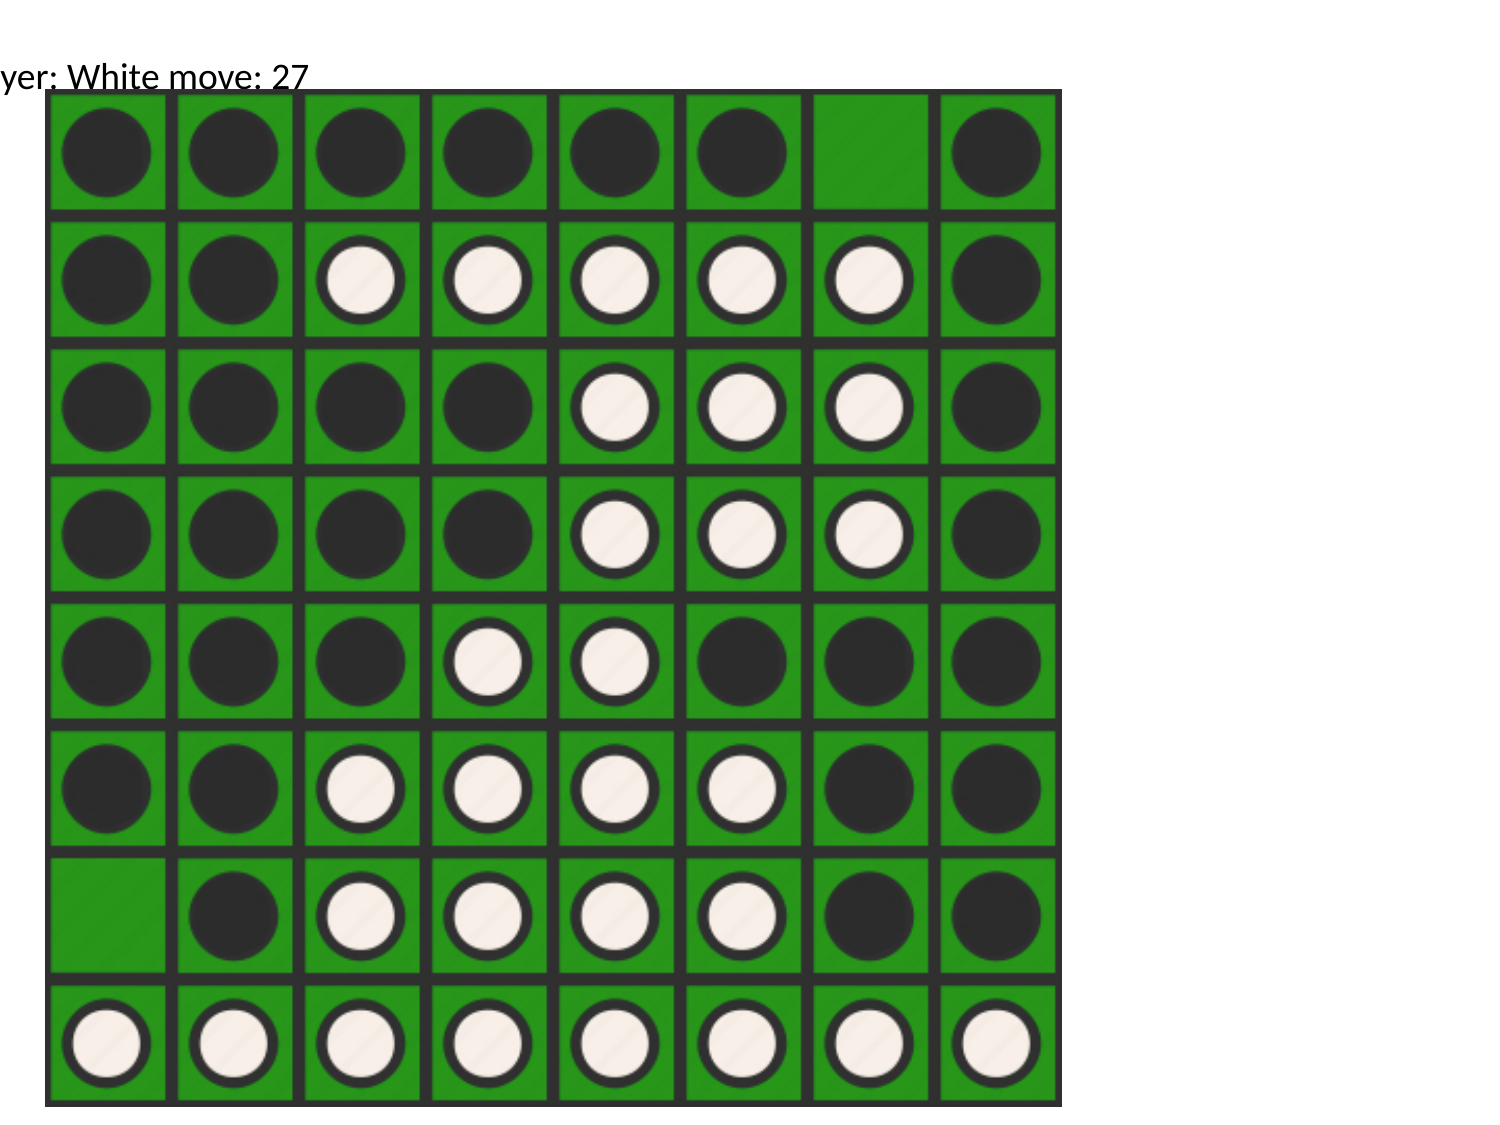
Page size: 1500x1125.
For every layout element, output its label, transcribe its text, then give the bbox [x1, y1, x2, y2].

text_box turn: 58 player: White move: 27 [0, 44, 325, 105]
picture [44, 89, 1062, 1107]
